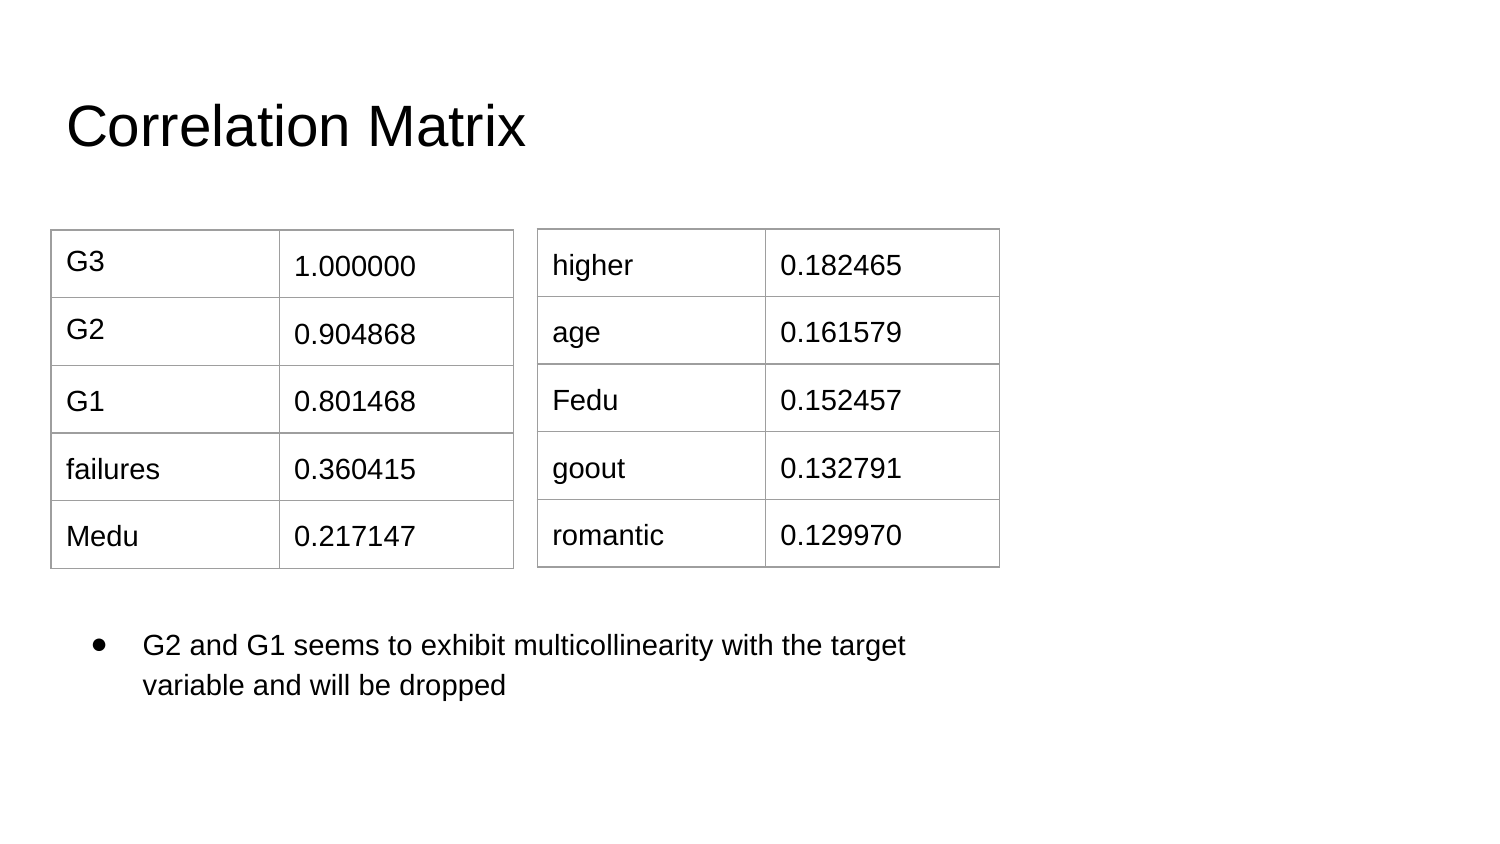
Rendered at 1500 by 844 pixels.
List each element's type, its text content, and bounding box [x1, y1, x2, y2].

table_cell 0.904868 [280, 298, 513, 365]
table_cell Fedu [538, 365, 765, 431]
title Correlation Matrix [51, 72, 1449, 167]
table_cell 0.217147 [280, 501, 513, 568]
table_cell Medu [52, 501, 279, 568]
table_cell 0.152457 [766, 365, 999, 431]
table_header 1.000000 [280, 231, 513, 297]
table_header 0.182465 [766, 230, 999, 296]
table_header higher [538, 230, 765, 296]
table_cell 0.132791 [766, 432, 999, 499]
text_box G2 and G1 seems to exhibit multicollinearity with the target variable and will be dropped [52, 606, 1000, 844]
table_cell G2 [52, 298, 279, 365]
table_cell age [538, 297, 765, 363]
table_cell 0.129970 [766, 500, 999, 566]
table_cell G1 [52, 366, 279, 432]
table_cell 0.801468 [280, 366, 513, 432]
table_cell goout [538, 432, 765, 499]
table_cell romantic [538, 500, 765, 566]
table_cell failures [52, 434, 279, 500]
table_cell 0.161579 [766, 297, 999, 363]
table_header G3 [52, 231, 279, 297]
table_cell 0.360415 [280, 434, 513, 500]
